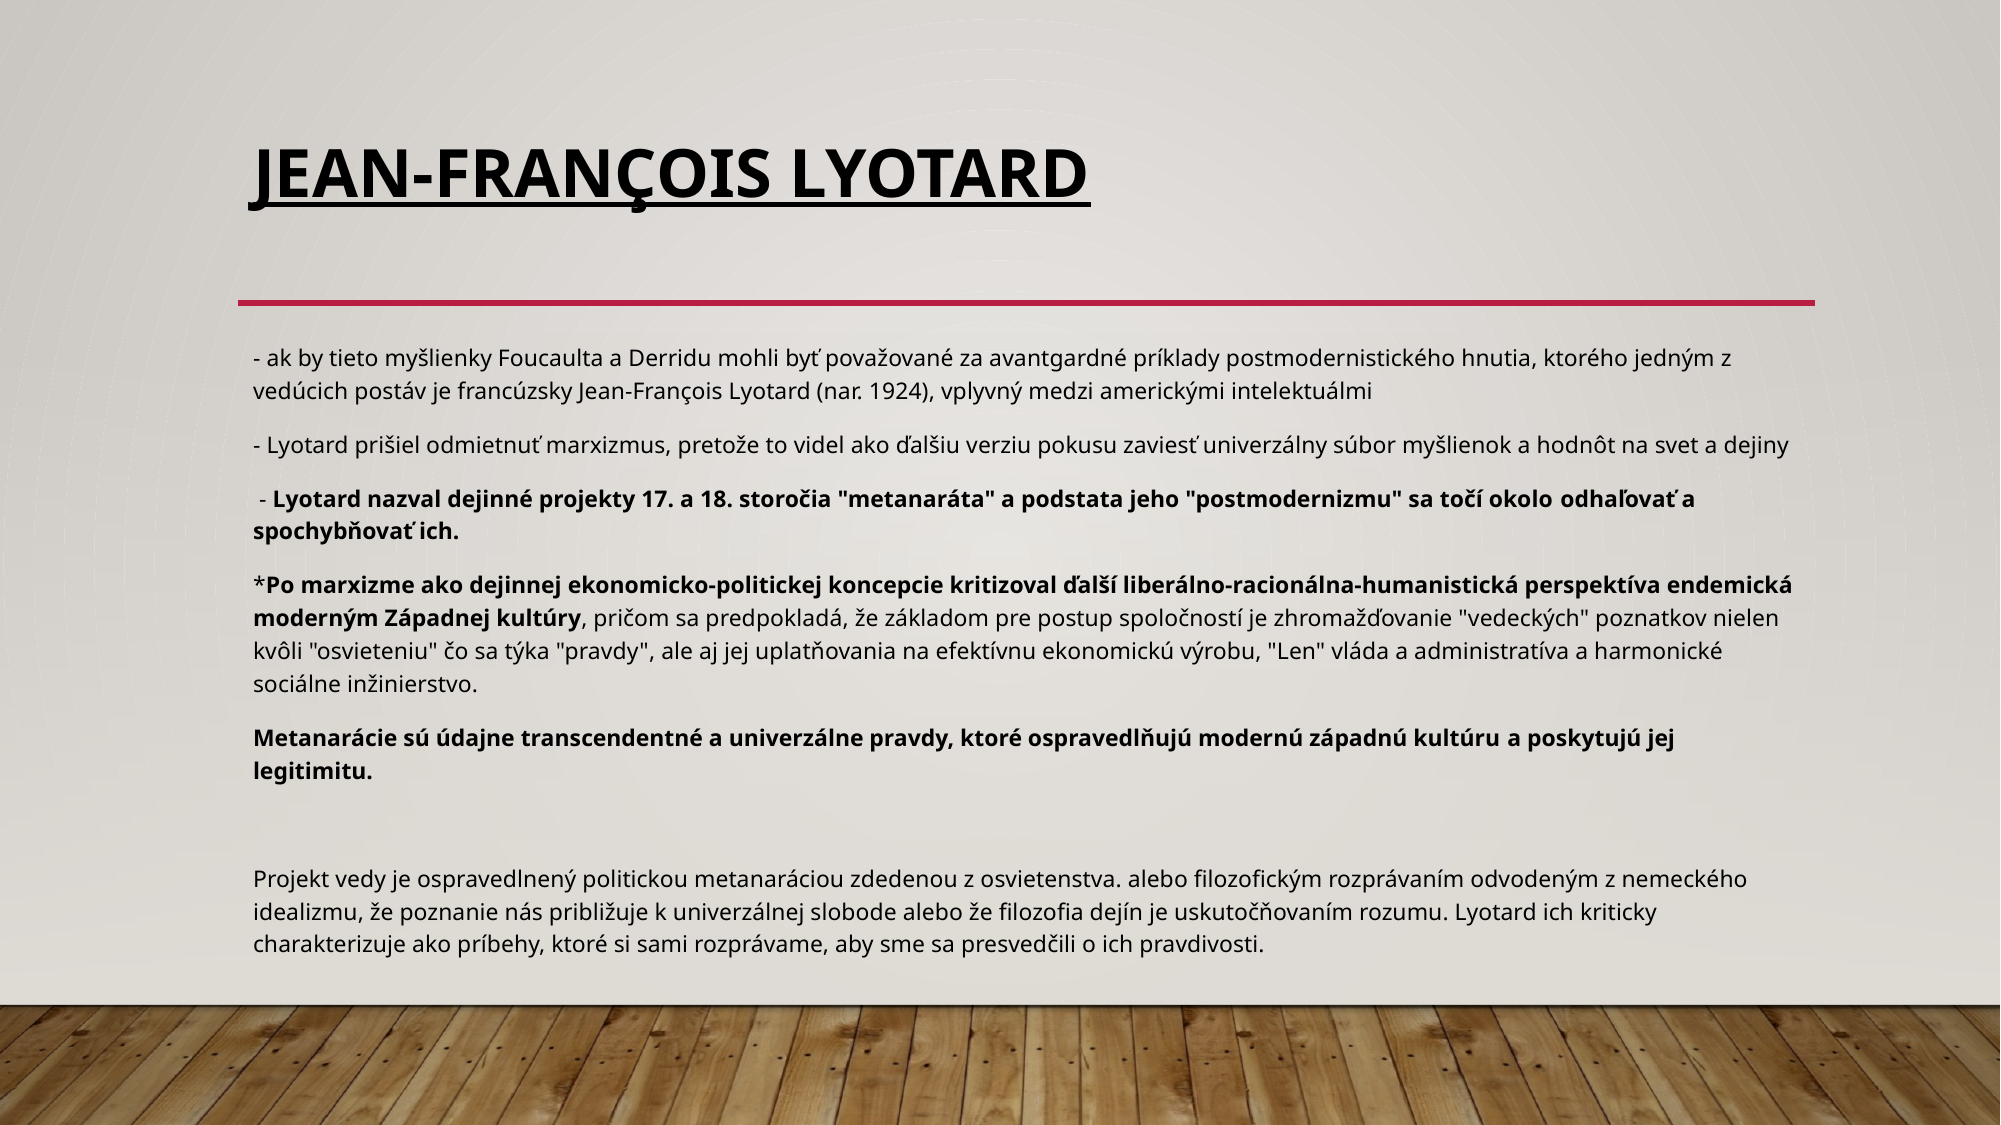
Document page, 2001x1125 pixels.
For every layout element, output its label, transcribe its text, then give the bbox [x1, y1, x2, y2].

picture [0, 1005, 2000, 1125]
list - ak by tieto myšlienky Foucaulta a Derridu mohli byť považované za avantgardné príklady postmodernistického hnutia, ktorého jedným z vedúcich postáv je francúzsky Jean-François Lyotard (nar. 1924), vplyvný medzi americkými intelektuálmi - Lyotard prišiel odmietnuť marxizmus, pretože to videl ako ďalšiu verziu pokusu zaviesť univerzálny súbor myšlienok a hodnôt na svet a dejiny - Lyotard nazval dejinné projekty 17. a 18. storočia "metanaráta" a podstata jeho "postmodernizmu" sa točí okolo odhaľovať a spochybňovať ich. *Po marxizme ako dejinnej ekonomicko-politickej koncepcie kritizoval ďalší liberálno-racionálna-humanistická perspektíva endemická moderným Západnej kultúry, pričom sa predpokladá, že základom pre postup spoločností je zhromažďovanie "vedeckých" poznatkov nielen kvôli "osvieteniu" čo sa týka "pravdy", ale aj jej uplatňovania na efektívnu ekonomickú výrobu, "Len" vláda a administratíva a harmonické sociálne inžinierstvo. Metanarácie sú údajne transcendentné a univerzálne pravdy, ktoré ospravedlňujú modernú západnú kultúru a poskytujú jej legitimitu. Projekt vedy je ospravedlnený politickou metanaráciou zdedenou z osvietenstva. alebo filozofickým rozprávaním odvodeným z nemeckého idealizmu, že poznanie nás približuje k univerzálnej slobode alebo že filozofia dejín je uskutočňovaním rozumu. Lyotard ich kriticky charakterizuje ako príbehy, ktoré si sami rozprávame, aby sme sa presvedčili o ich pravdivosti. [238, 330, 1814, 897]
title Jean-François Lyotard [238, 131, 1814, 305]
